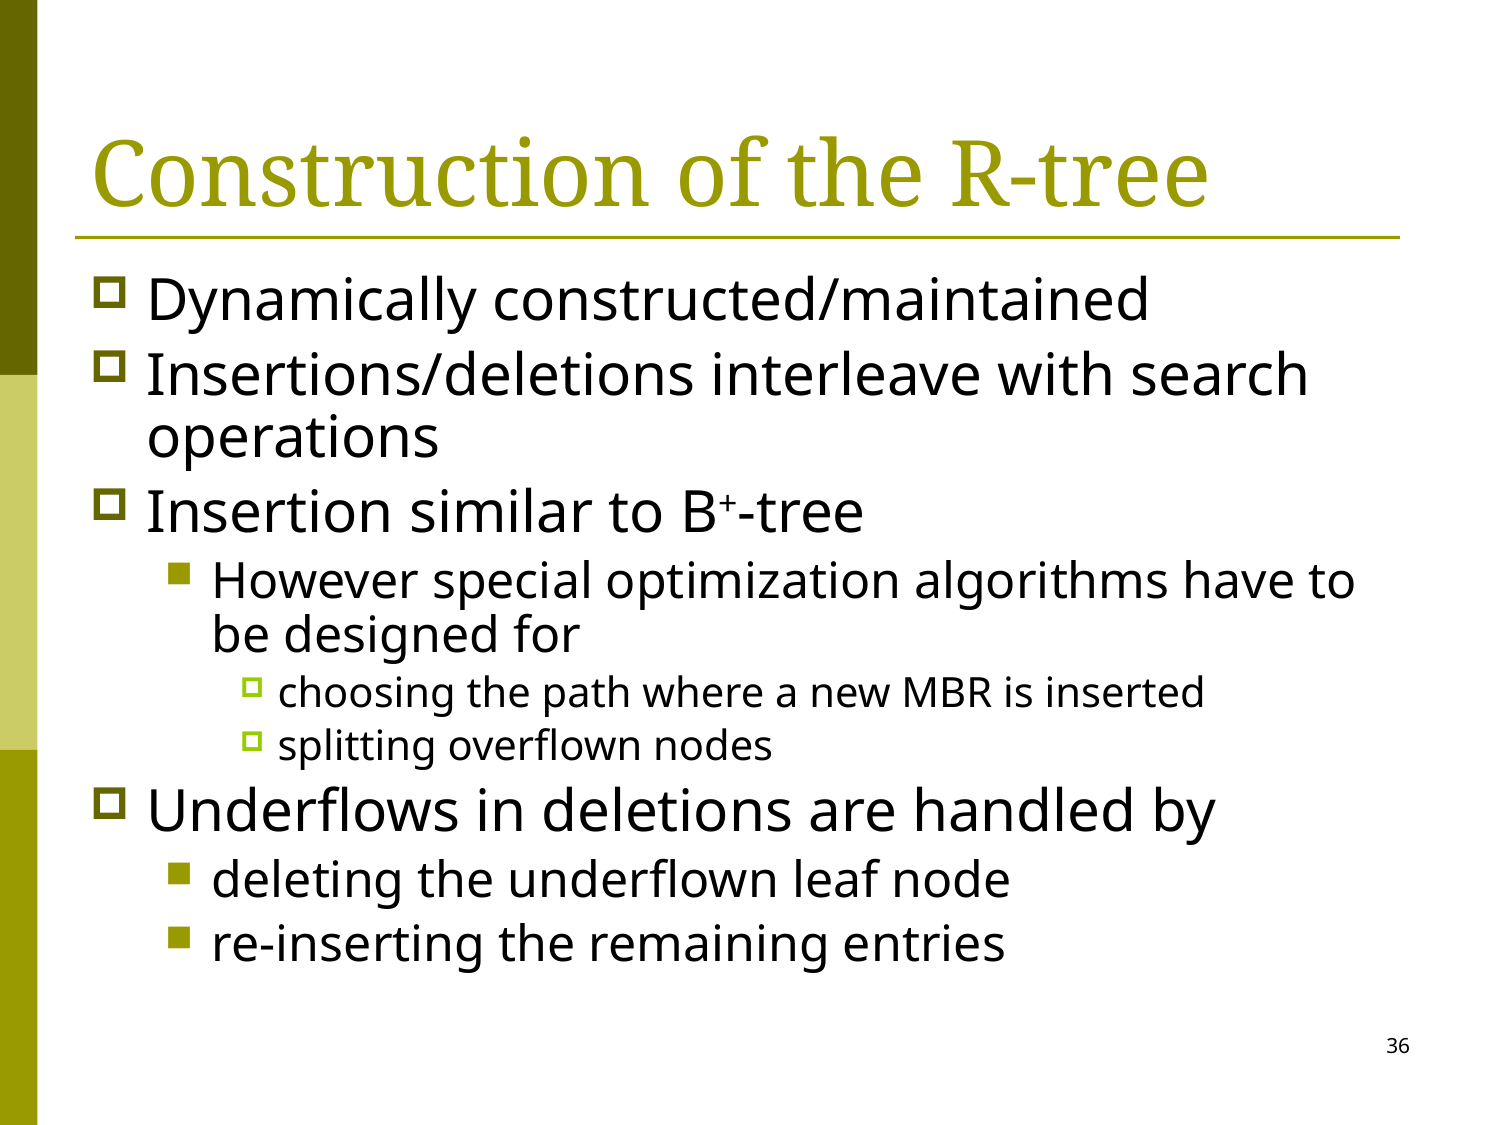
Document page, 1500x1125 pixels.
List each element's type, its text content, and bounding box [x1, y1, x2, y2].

slide_number 36 [1074, 1025, 1425, 1100]
title Construction of the R-tree [75, 45, 1425, 233]
list Dynamically constructed/maintained Insertions/deletions interleave with search operations Insertion similar to B+-tree However special optimization algorithms have to be designed for choosing the path where a new MBR is inserted splitting overflown nodes Underflows in deletions are handled by deleting the underflown leaf node re-inserting the remaining entries [75, 262, 1425, 1006]
